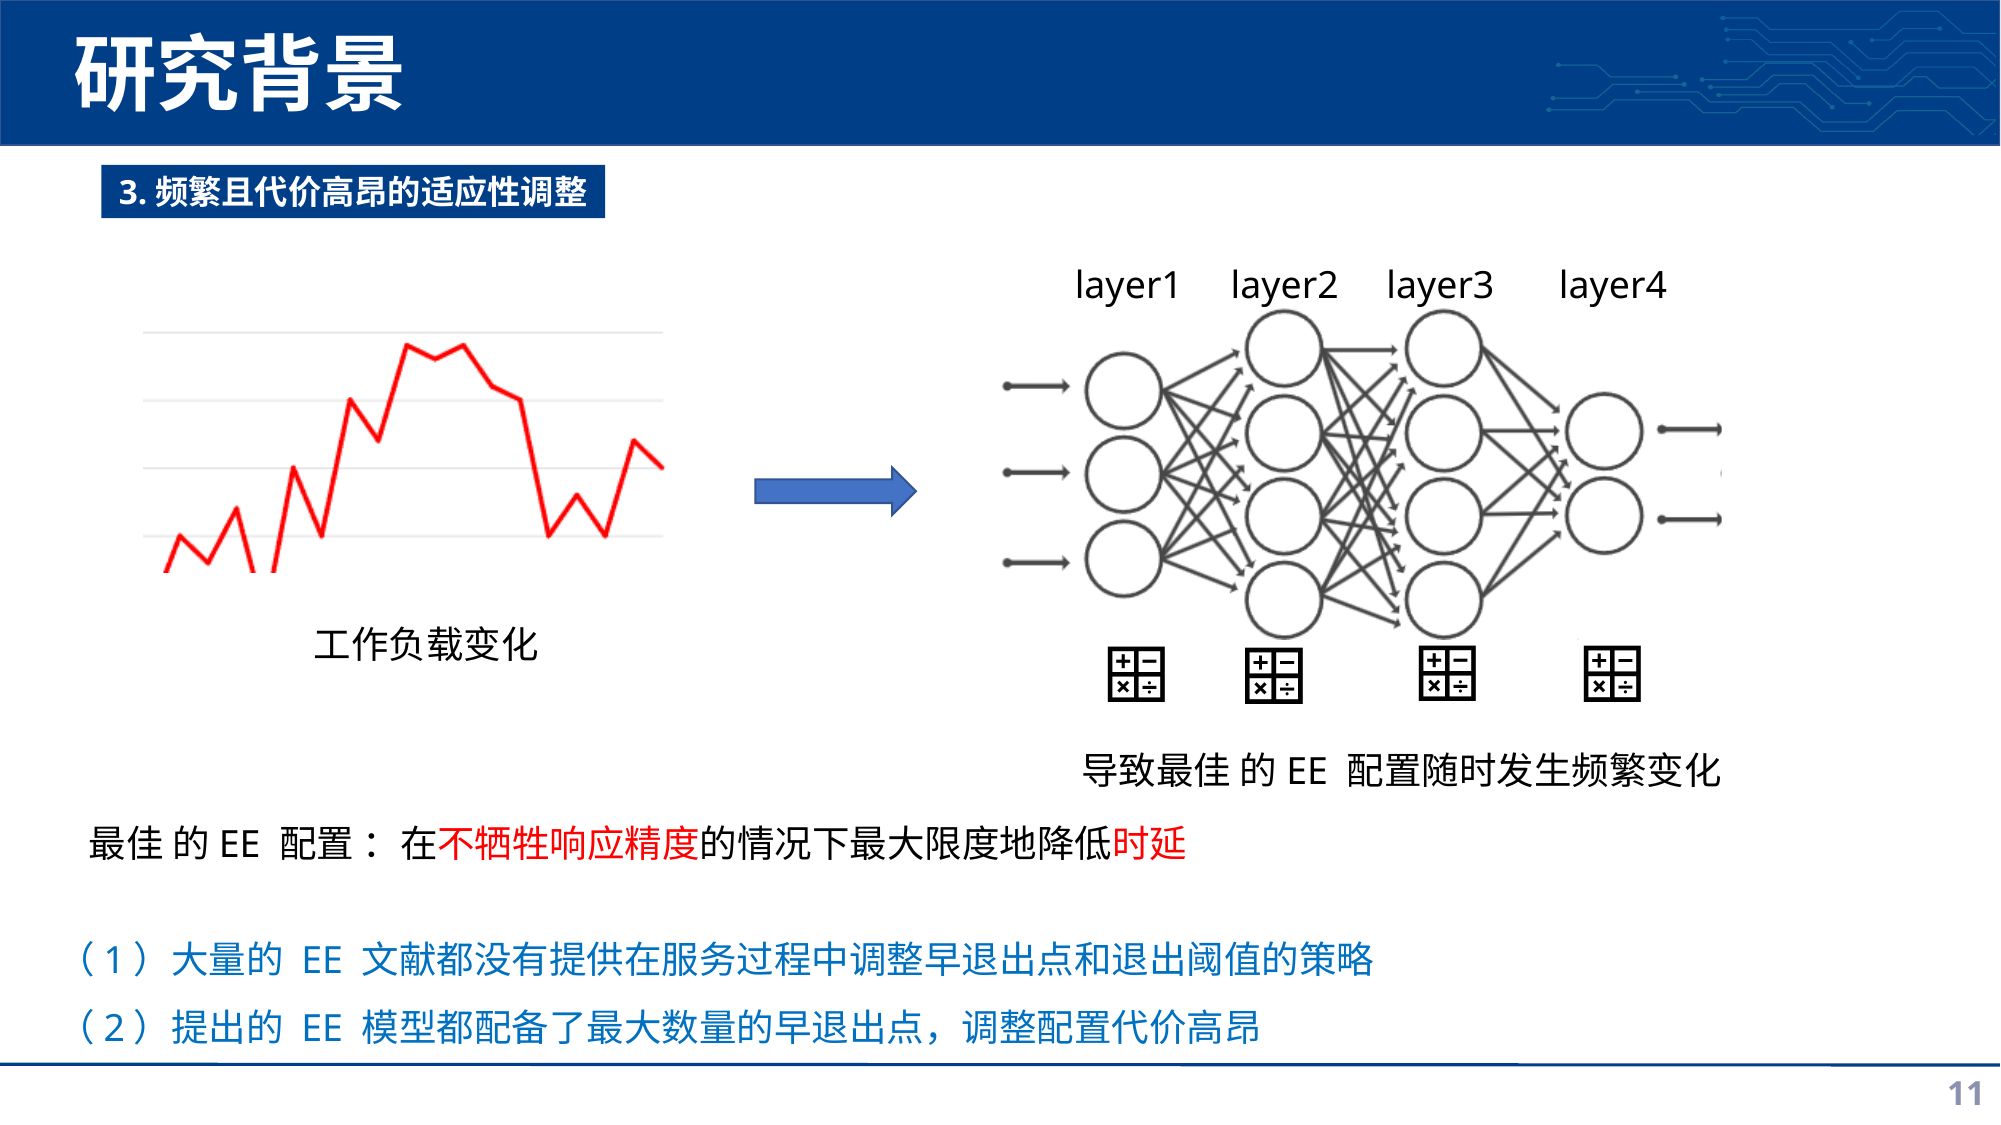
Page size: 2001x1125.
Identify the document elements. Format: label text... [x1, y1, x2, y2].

text_box 导致最佳 的EE 配置随时发生频繁变化 [1066, 739, 2000, 800]
text_box [754, 464, 918, 518]
text_box 3.频繁且代价高昂的适应性调整 [100, 164, 606, 219]
text_box 最佳 的EE 配置 ：在不牺牲响应精度的情况下最大限度地降低时延 [74, 812, 1203, 906]
picture [143, 321, 709, 573]
text_box layer4 [1544, 254, 1683, 300]
text_box （1）大量的 EE 文献都没有提供在服务过程中调整早退出点和退出阈值的策略 （2）提出的 EE 模型都配备了最大数量的早退出点，调整配置代价高昂 [42, 906, 1469, 1057]
picture [993, 300, 1722, 714]
text_box layer2 [1215, 254, 1354, 300]
text_box layer3 [1371, 254, 1510, 300]
title 研究背景 [58, 3, 1938, 153]
slide_number 11 [1550, 1065, 2000, 1125]
text_box 工作负载变化 [298, 613, 554, 674]
text_box layer1 [1059, 254, 1198, 300]
